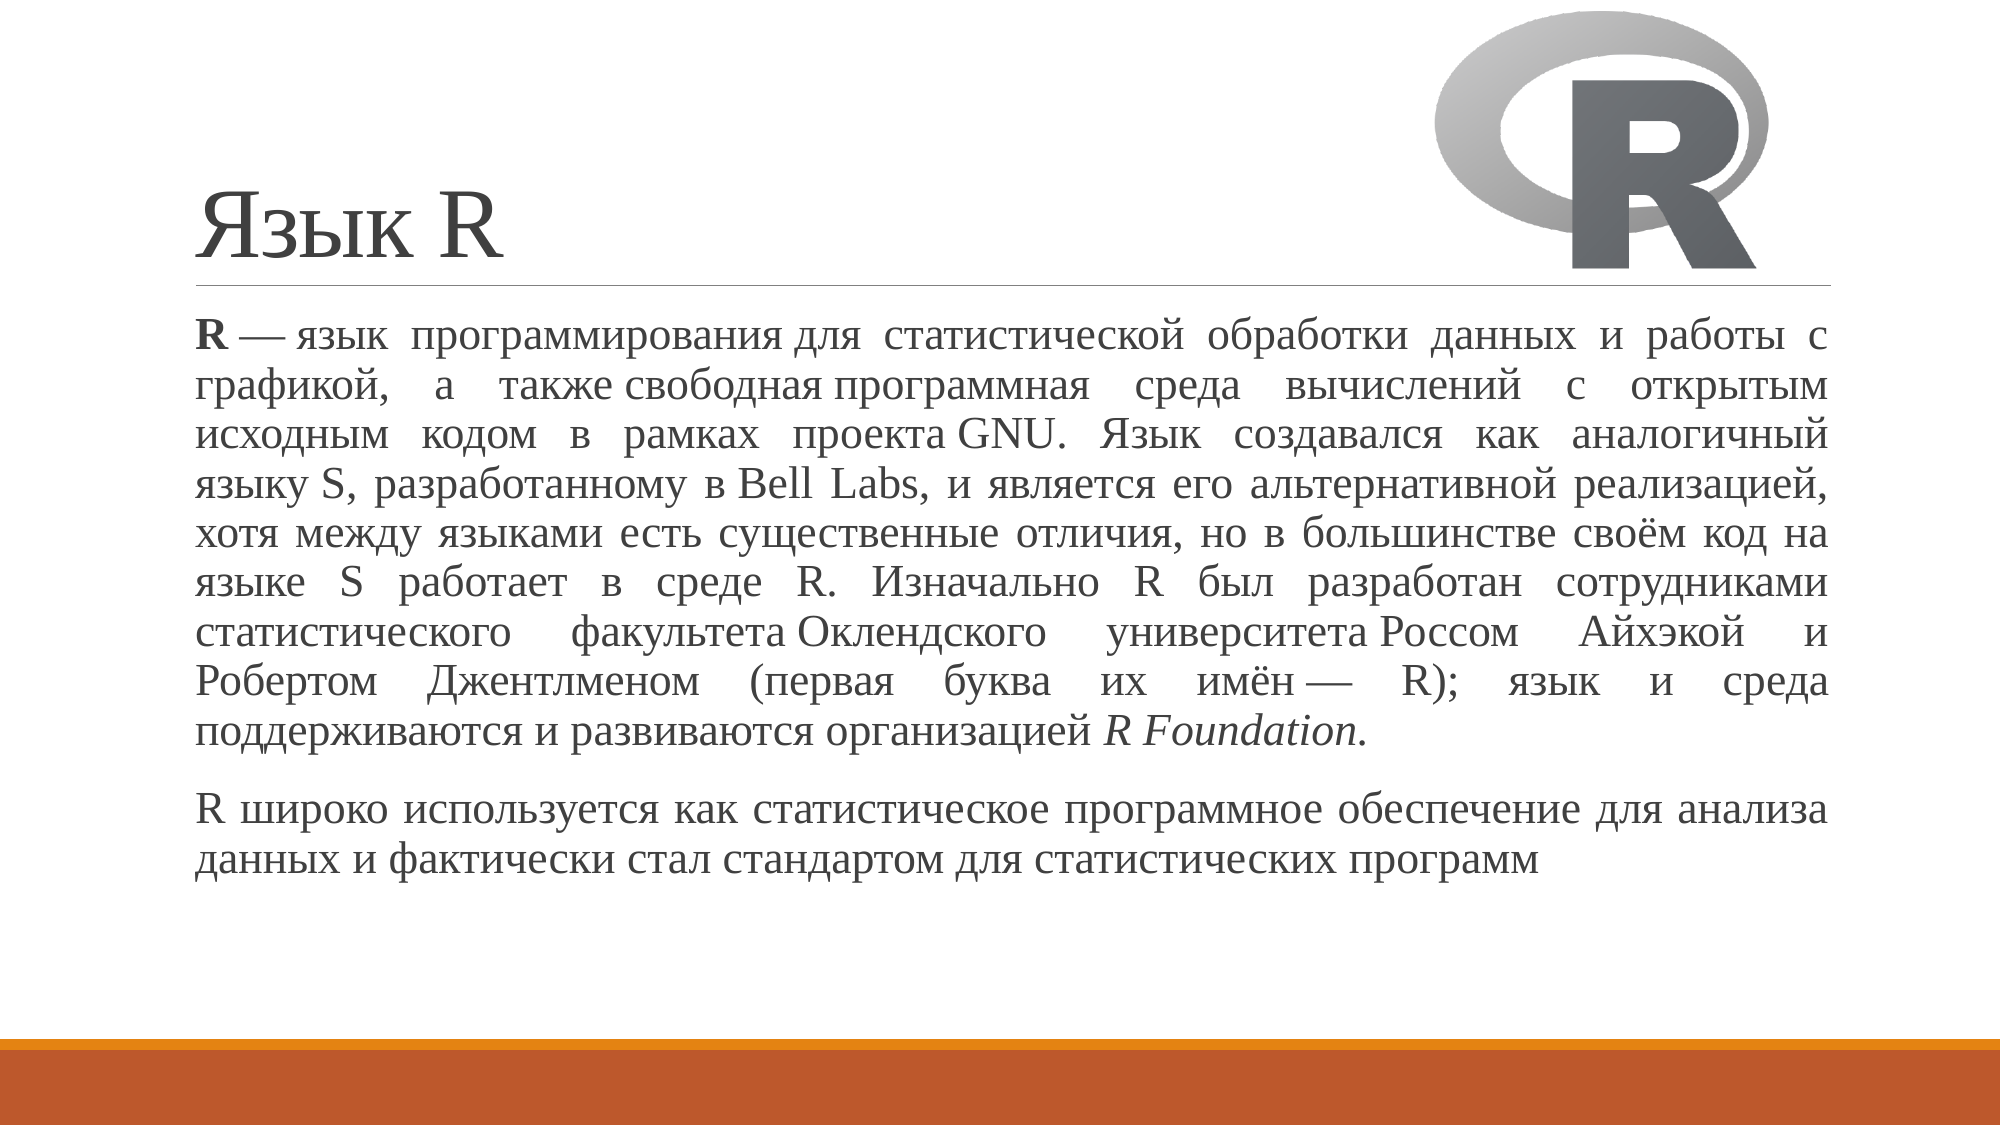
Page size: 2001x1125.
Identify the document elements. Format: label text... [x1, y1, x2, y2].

title Язык R [180, 47, 1830, 285]
picture [1434, 9, 1770, 270]
list R — язык программирования для статистической обработки данных и работы с графикой, а также свободная программная среда вычислений с открытым исходным кодом в рамках проекта GNU. Язык создавался как аналогичный языку S, разработанному в Bell Labs, и является его альтернативной реализацией, хотя между языками есть существенные отличия, но в большинстве своём код на языке S работает в среде R. Изначально R был разработан сотрудниками статистического факультета Оклендского университета Россом Айхэкой и Робертом Джентлменом (первая буква их имён — R); язык и среда поддерживаются и развиваются организацией R Foundation. R широко используется как статистическое программное обеспечение для анализа данных и фактически стал стандартом для статистических программ [180, 302, 1830, 963]
